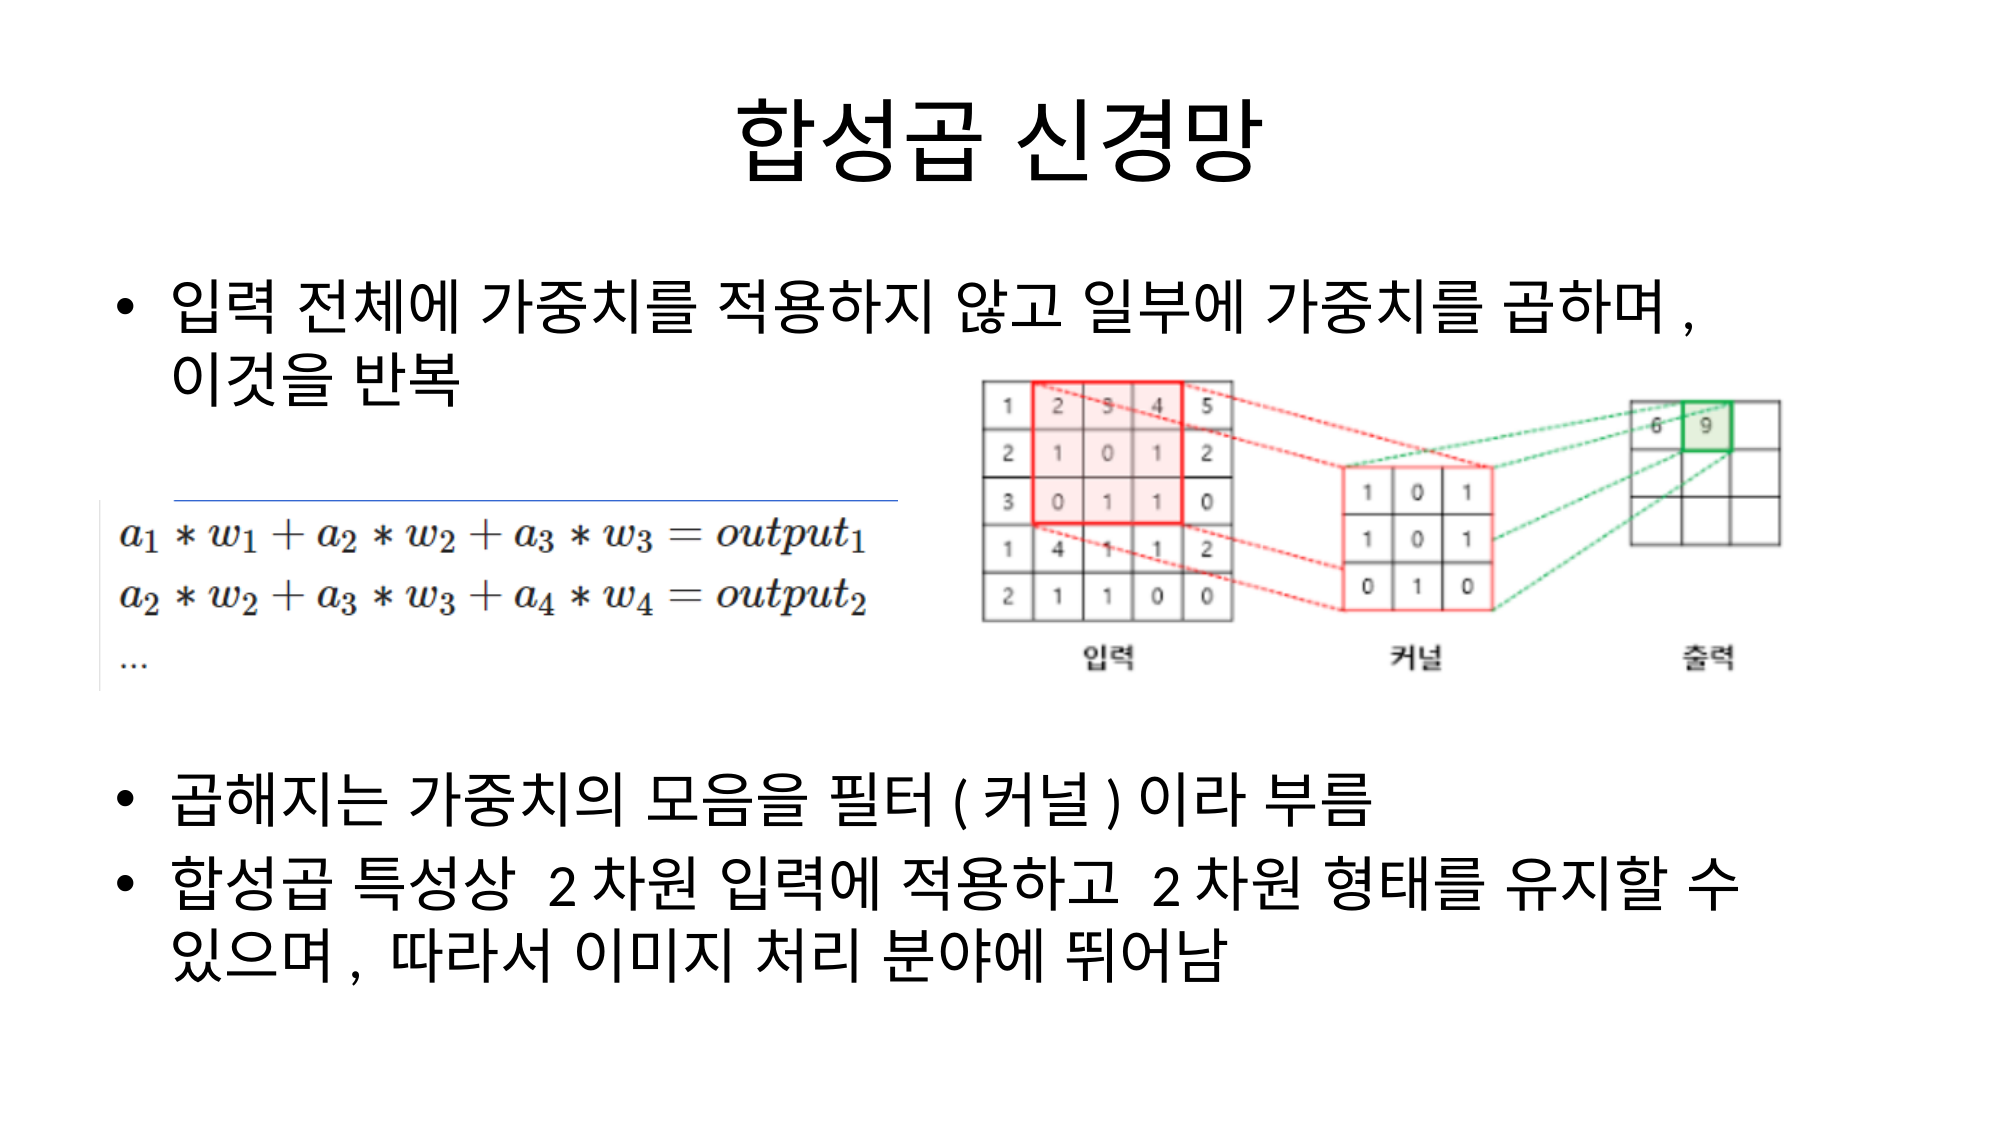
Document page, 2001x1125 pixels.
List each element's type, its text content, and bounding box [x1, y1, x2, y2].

picture [99, 499, 899, 692]
title 합성곱 신경망 [99, 45, 1900, 233]
picture [956, 347, 1821, 725]
list 입력 전체에 가중치를 적용하지 않고 일부에 가중치를 곱하며, 이것을 반복 곱해지는 가중치의 모음을 필터(커널)이라 부름 합성곱 특성상 2차원 입력에 적용하고 2차원 형태를 유지할 수 있으며, 따라서 이미지 처리 분야에 뛰어남 [99, 262, 1900, 1005]
